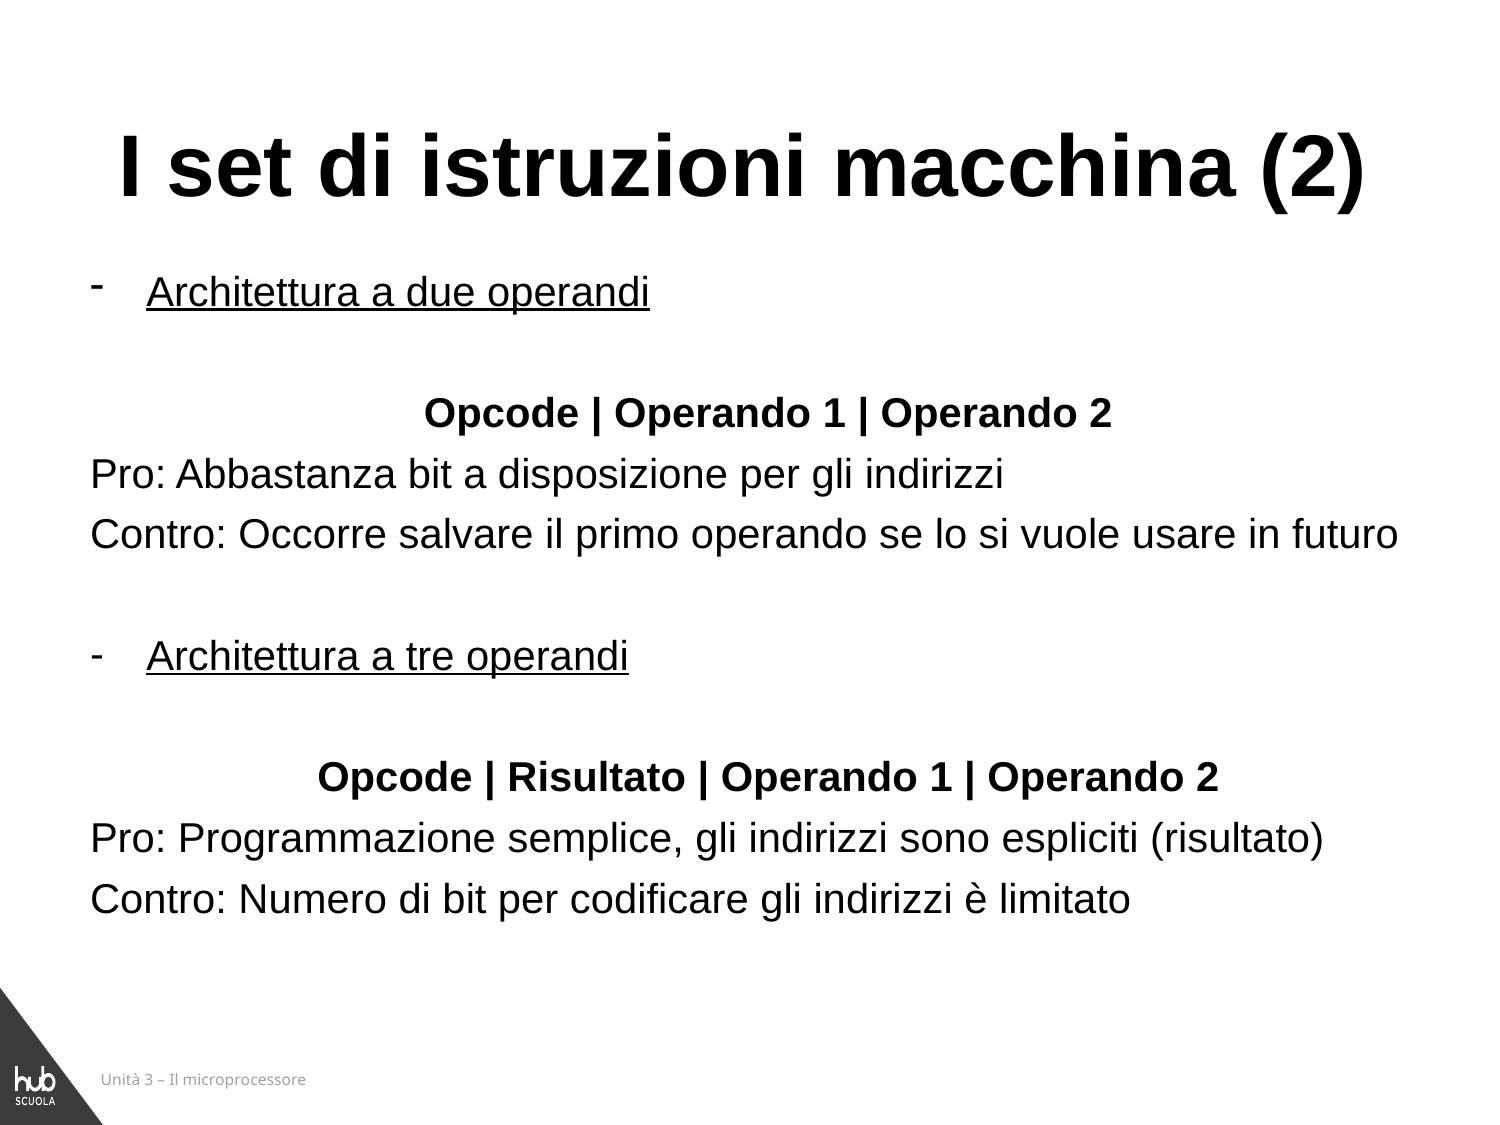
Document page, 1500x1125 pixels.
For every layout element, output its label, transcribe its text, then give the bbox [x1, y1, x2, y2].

list Architettura a due operandi Opcode | Operando 1 | Operando 2 Pro: Abbastanza bit a disposizione per gli indirizzi Contro: Occorre salvare il primo operando se lo si vuole usare in futuro Architettura a tre operandi Opcode | Risultato | Operando 1 | Operando 2 Pro: Programmazione semplice, gli indirizzi sono espliciti (risultato) Contro: Numero di bit per codificare gli indirizzi è limitato [75, 262, 1462, 1000]
picture [15, 1066, 56, 1106]
title I set di istruzioni macchina (2) [103, 59, 1397, 262]
